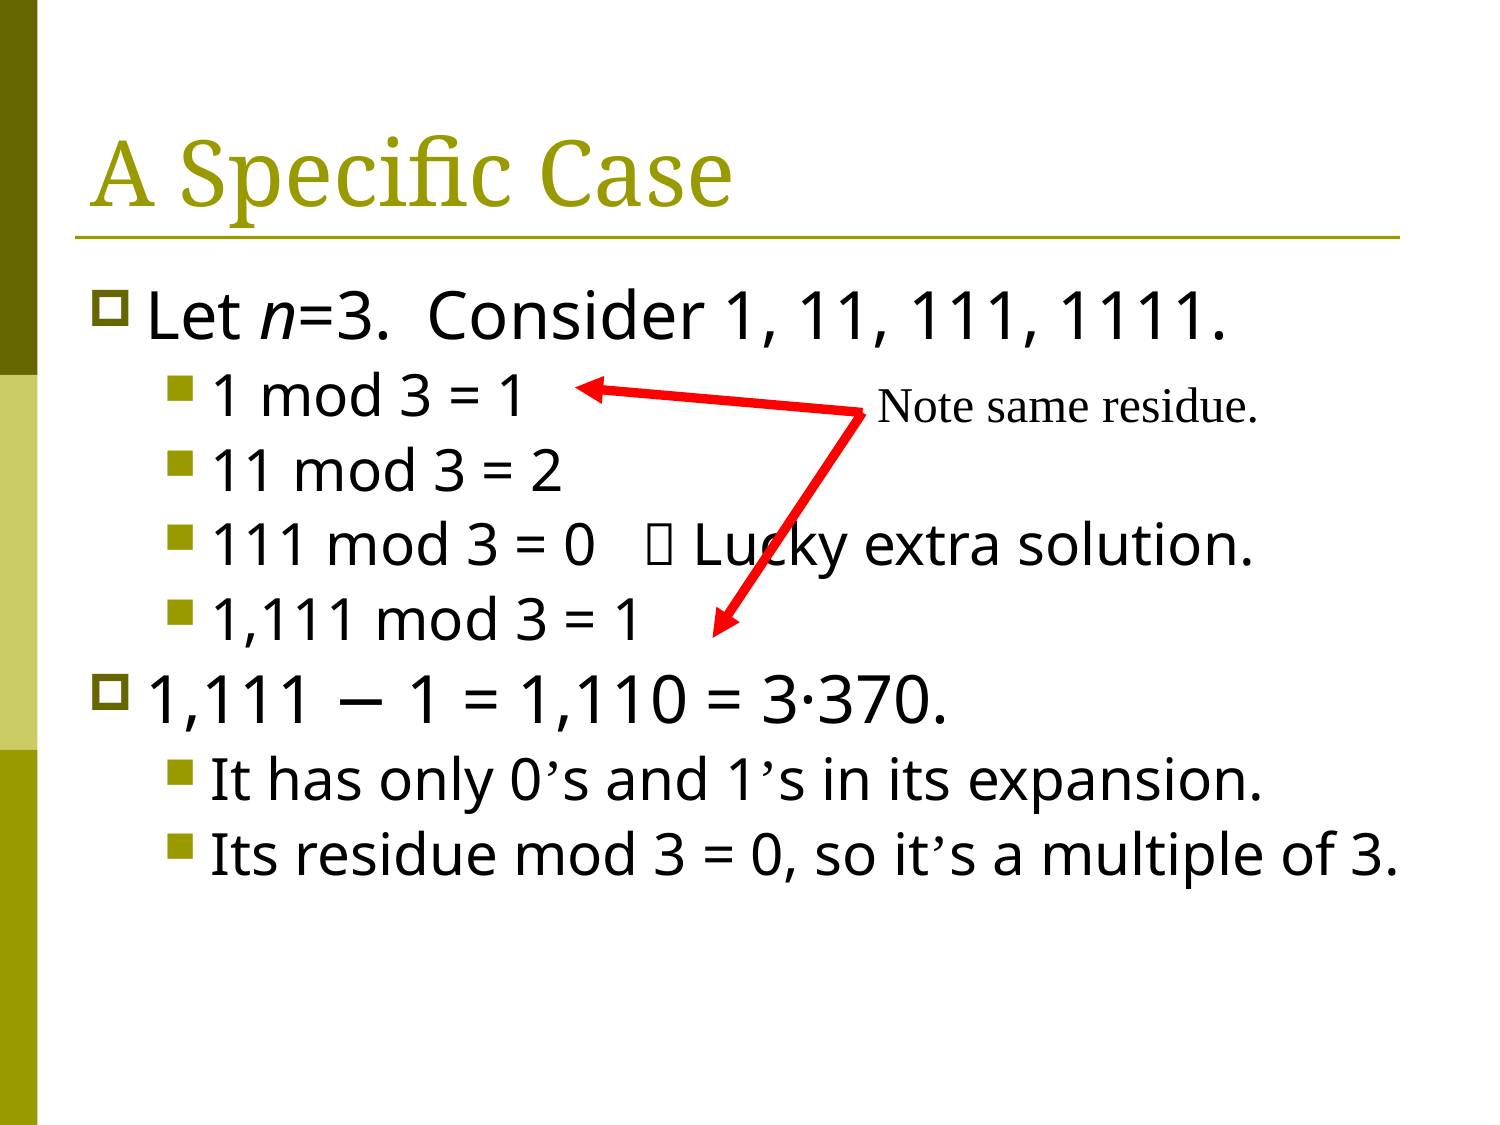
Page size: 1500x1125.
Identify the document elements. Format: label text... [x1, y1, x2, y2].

text_box [574, 382, 862, 413]
title A Specific Case [75, 45, 1425, 233]
list Let n=3. Consider 1, 11, 111, 1111. 1 mod 3 = 1 11 mod 3 = 2 111 mod 3 = 0  Lucky extra solution. 1,111 mod 3 = 1 1,111 − 1 = 1,110 = 3·370. It has only 0’s and 1’s in its expansion. Its residue mod 3 = 0, so it’s a multiple of 3. [73, 275, 1449, 1050]
text_box Note same residue. [862, 364, 1275, 440]
text_box [712, 413, 862, 638]
